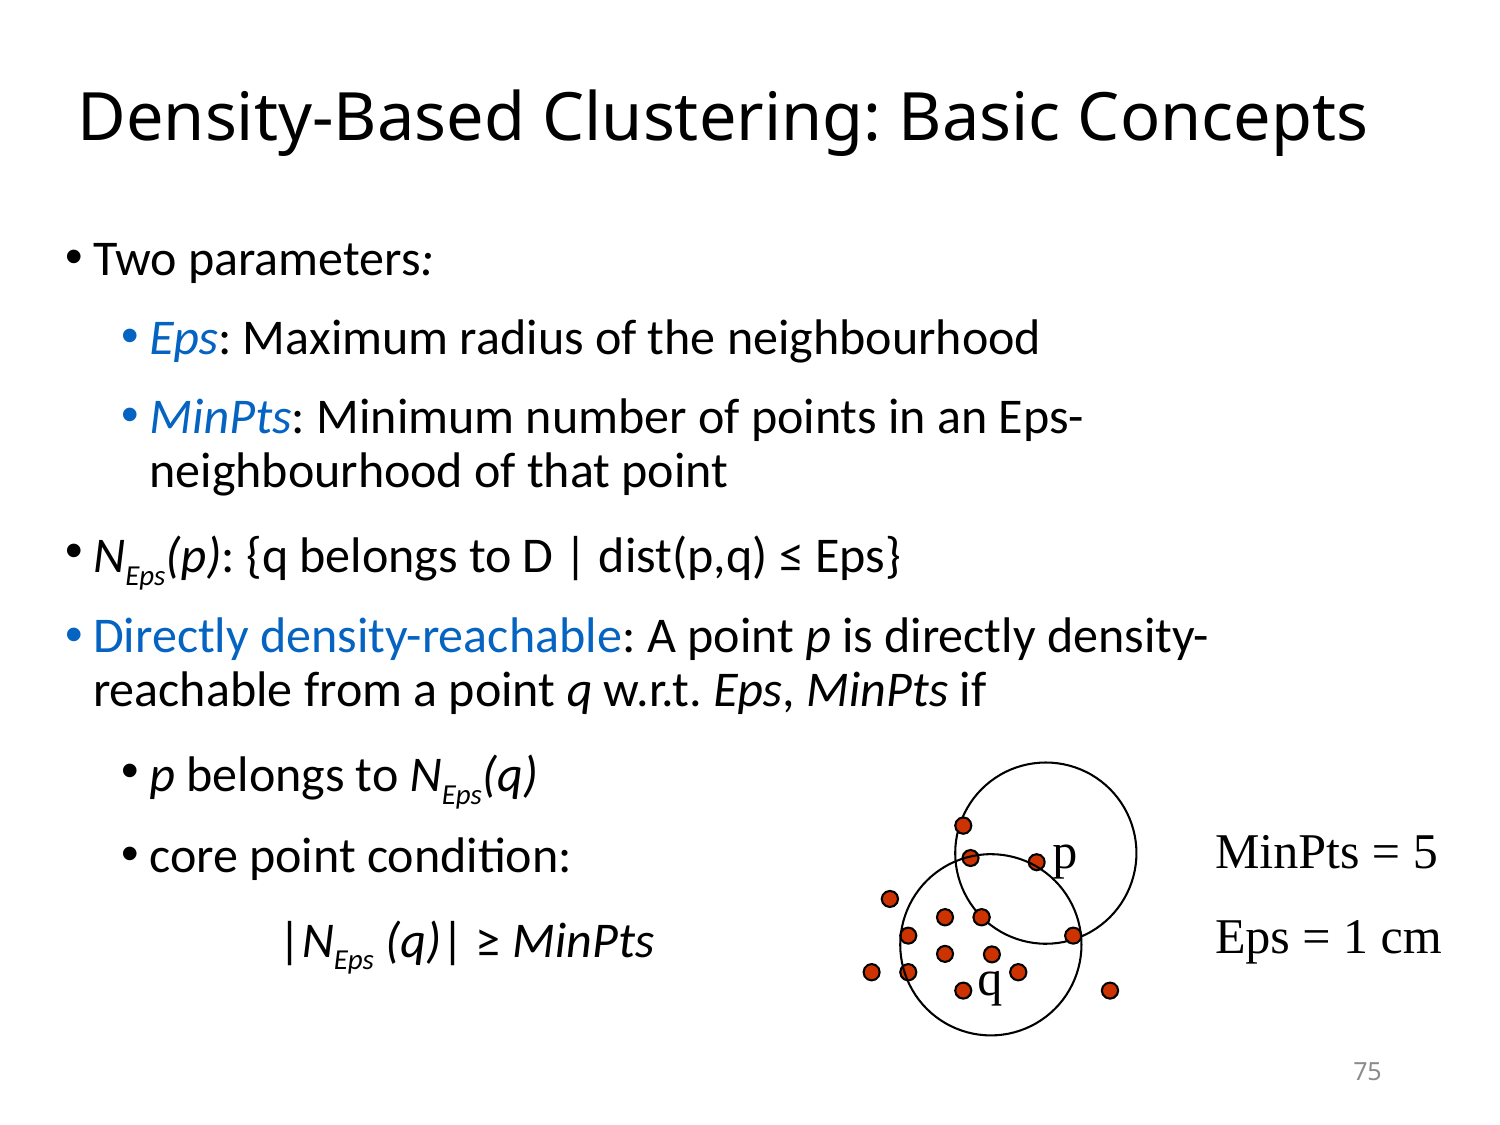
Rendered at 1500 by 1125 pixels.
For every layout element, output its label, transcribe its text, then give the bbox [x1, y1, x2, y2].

title Density-Based Clustering: Basic Concepts [62, 62, 1450, 175]
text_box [863, 762, 1500, 1036]
list Two parameters: Eps: Maximum radius of the neighbourhood MinPts: Minimum number of points in an Eps-neighbourhood of that point NEps(p): {q belongs to D | dist(p,q) ≤ Eps} Directly density-reachable: A point p is directly density-reachable from a point q w.r.t. Eps, MinPts if p belongs to NEps(q) core point condition: |NEps (q)| ≥ MinPts [50, 224, 1350, 1075]
slide_number 75 [1059, 1042, 1397, 1103]
